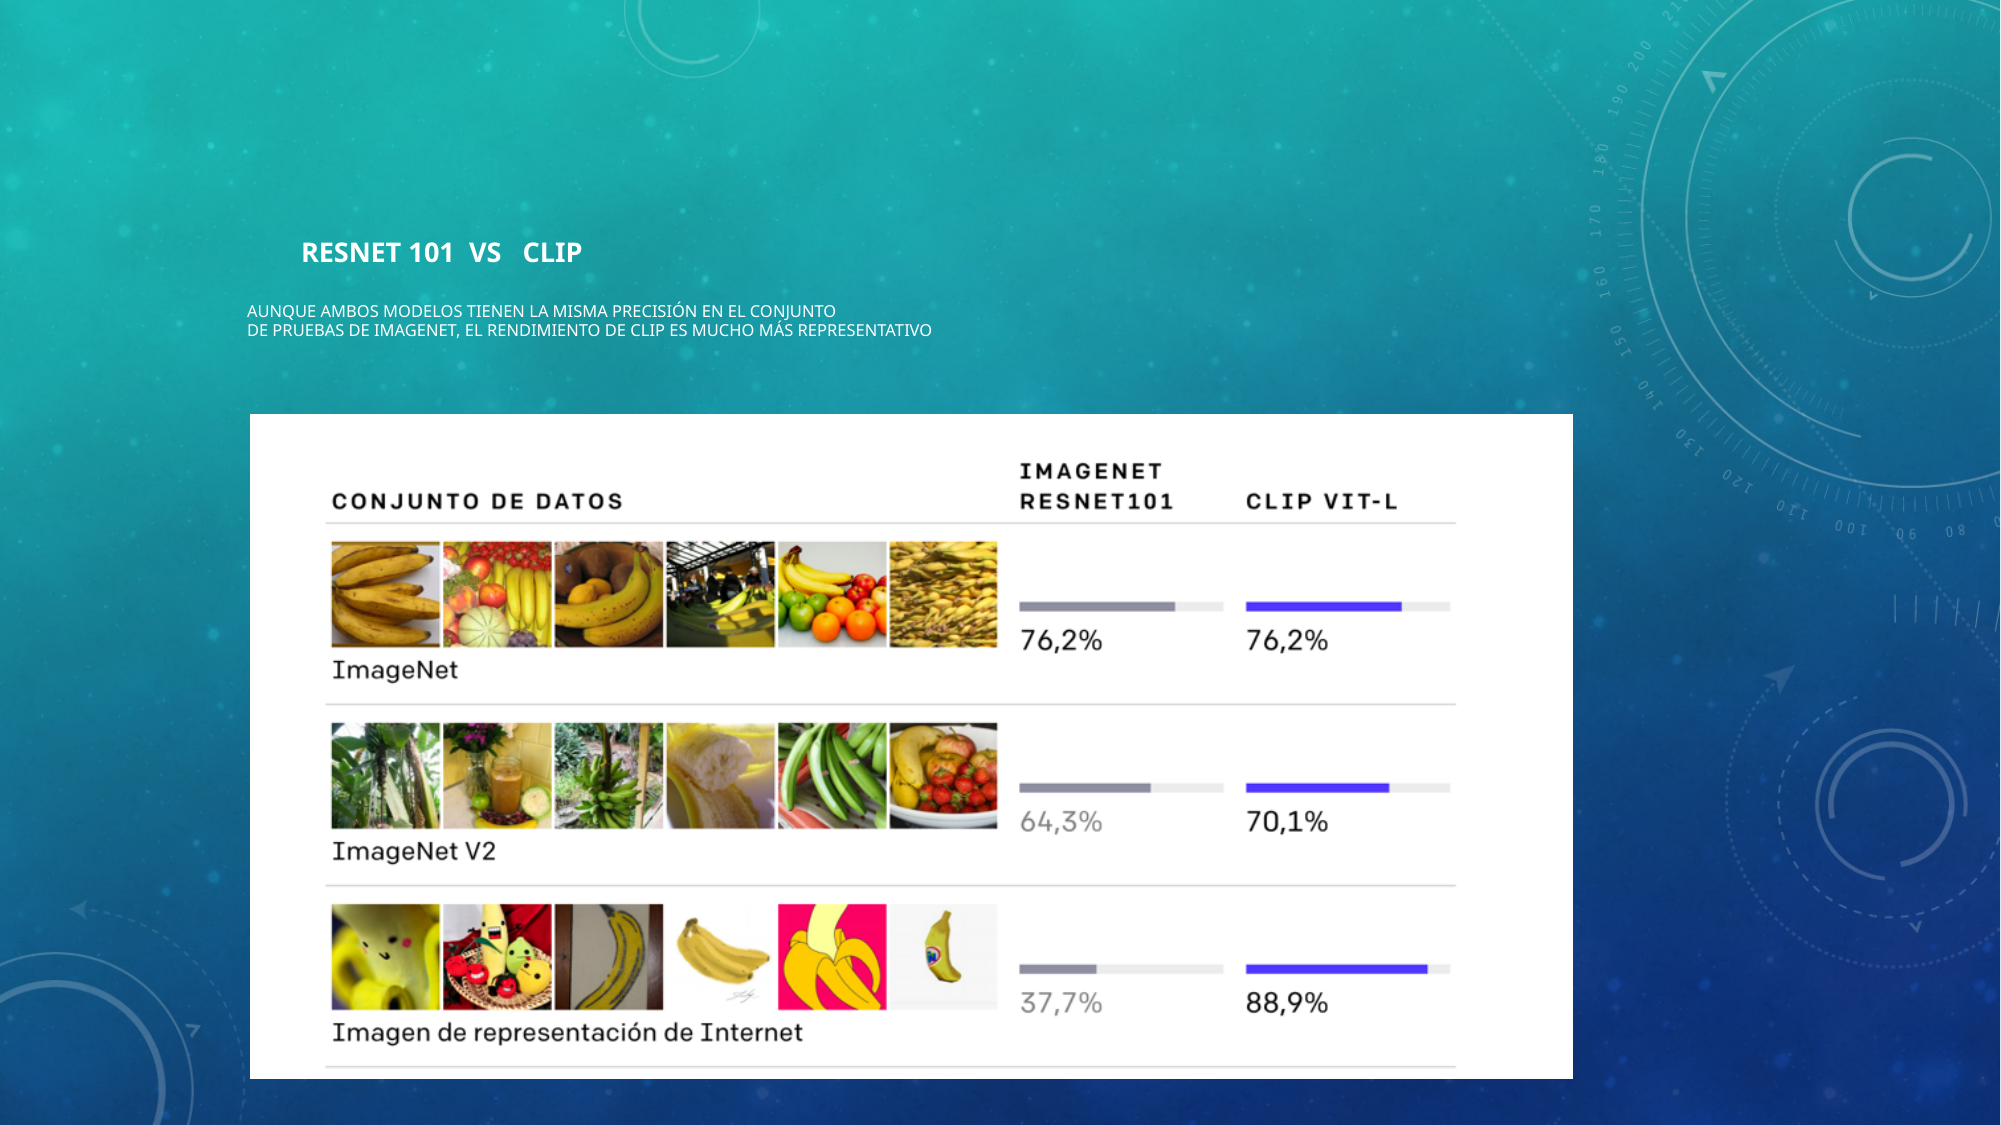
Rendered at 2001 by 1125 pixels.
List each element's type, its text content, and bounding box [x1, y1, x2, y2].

picture [0, 0, 2001, 1125]
title RESNET 101 VS CLIP Aunque ambos modelos tienen la misma precisión en el conjunto de pruebas de ImageNet, el rendimiento de CLIP es mucho más representativo [232, 227, 1894, 382]
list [250, 414, 1573, 1079]
